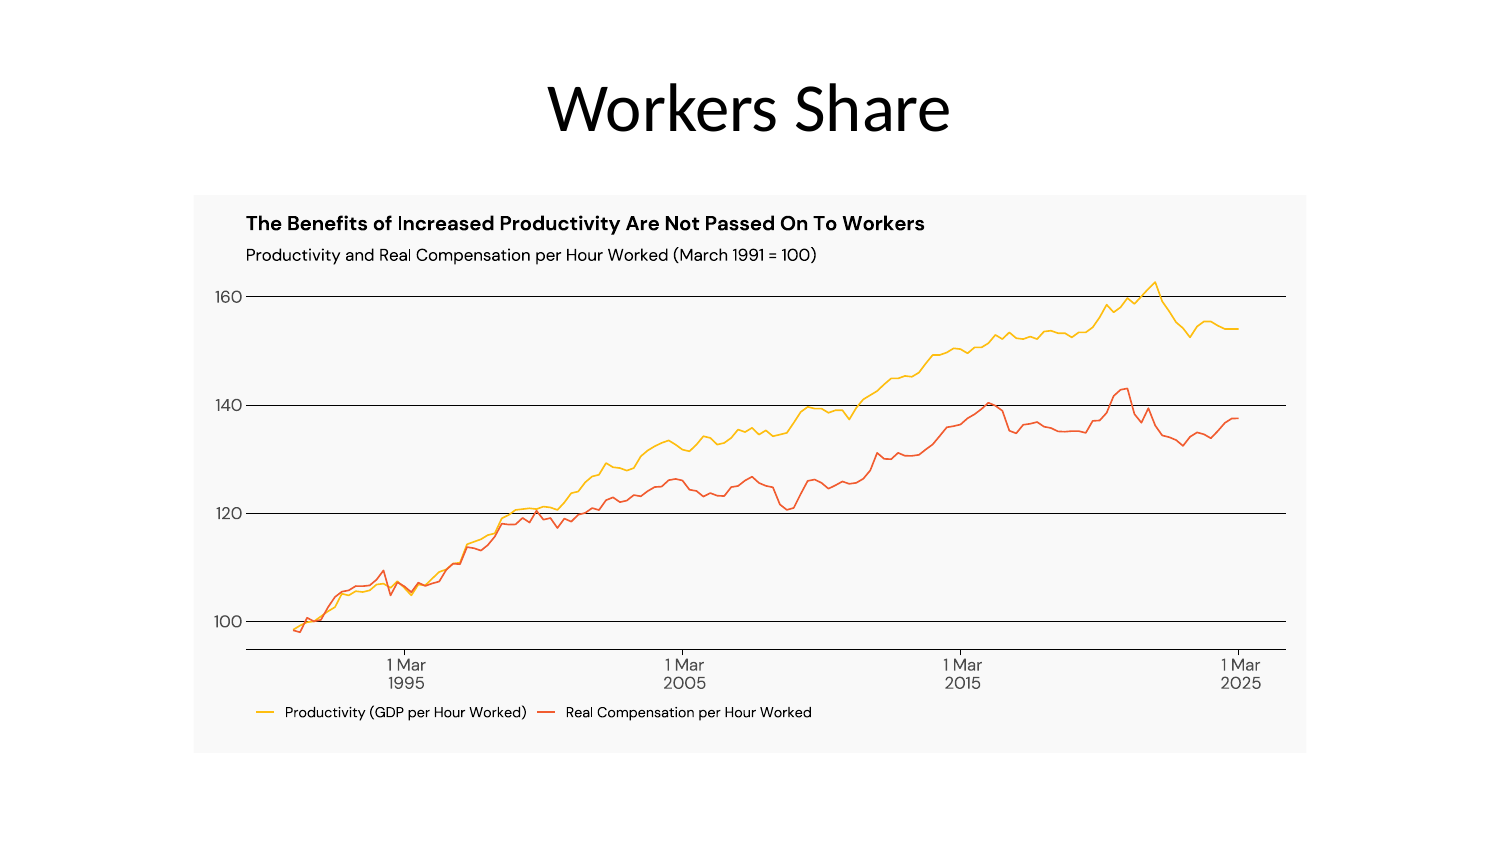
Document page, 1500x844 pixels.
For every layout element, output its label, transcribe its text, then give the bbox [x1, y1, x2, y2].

title Workers Share [75, 33, 1425, 175]
picture [193, 195, 1307, 753]
